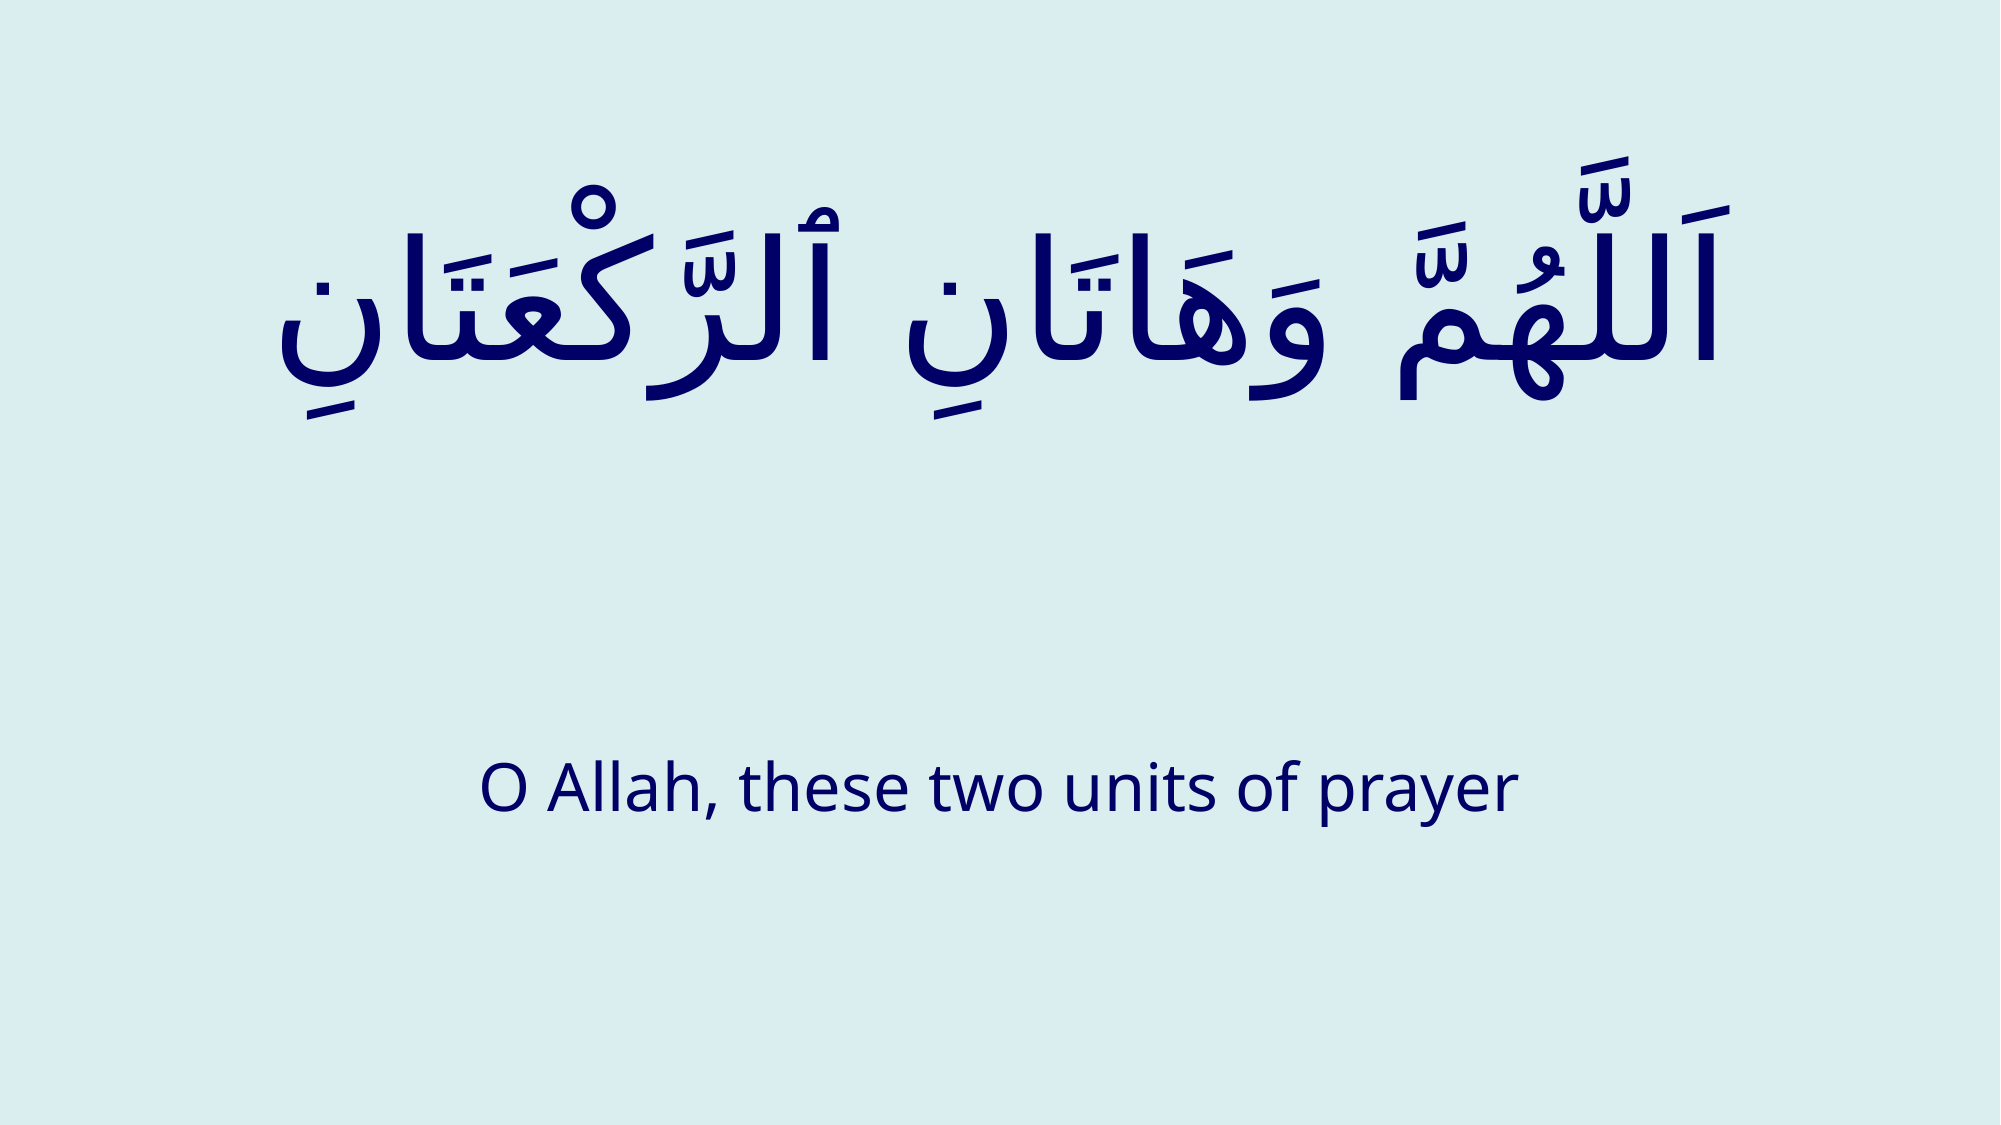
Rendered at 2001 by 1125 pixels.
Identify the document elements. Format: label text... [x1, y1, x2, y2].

list O Allah, these two units of prayer [356, 737, 1644, 1050]
title اَللَّهُمَّ وَهَاتَانِ ٱلرَّكْعَتَانِ [0, 200, 2000, 388]
